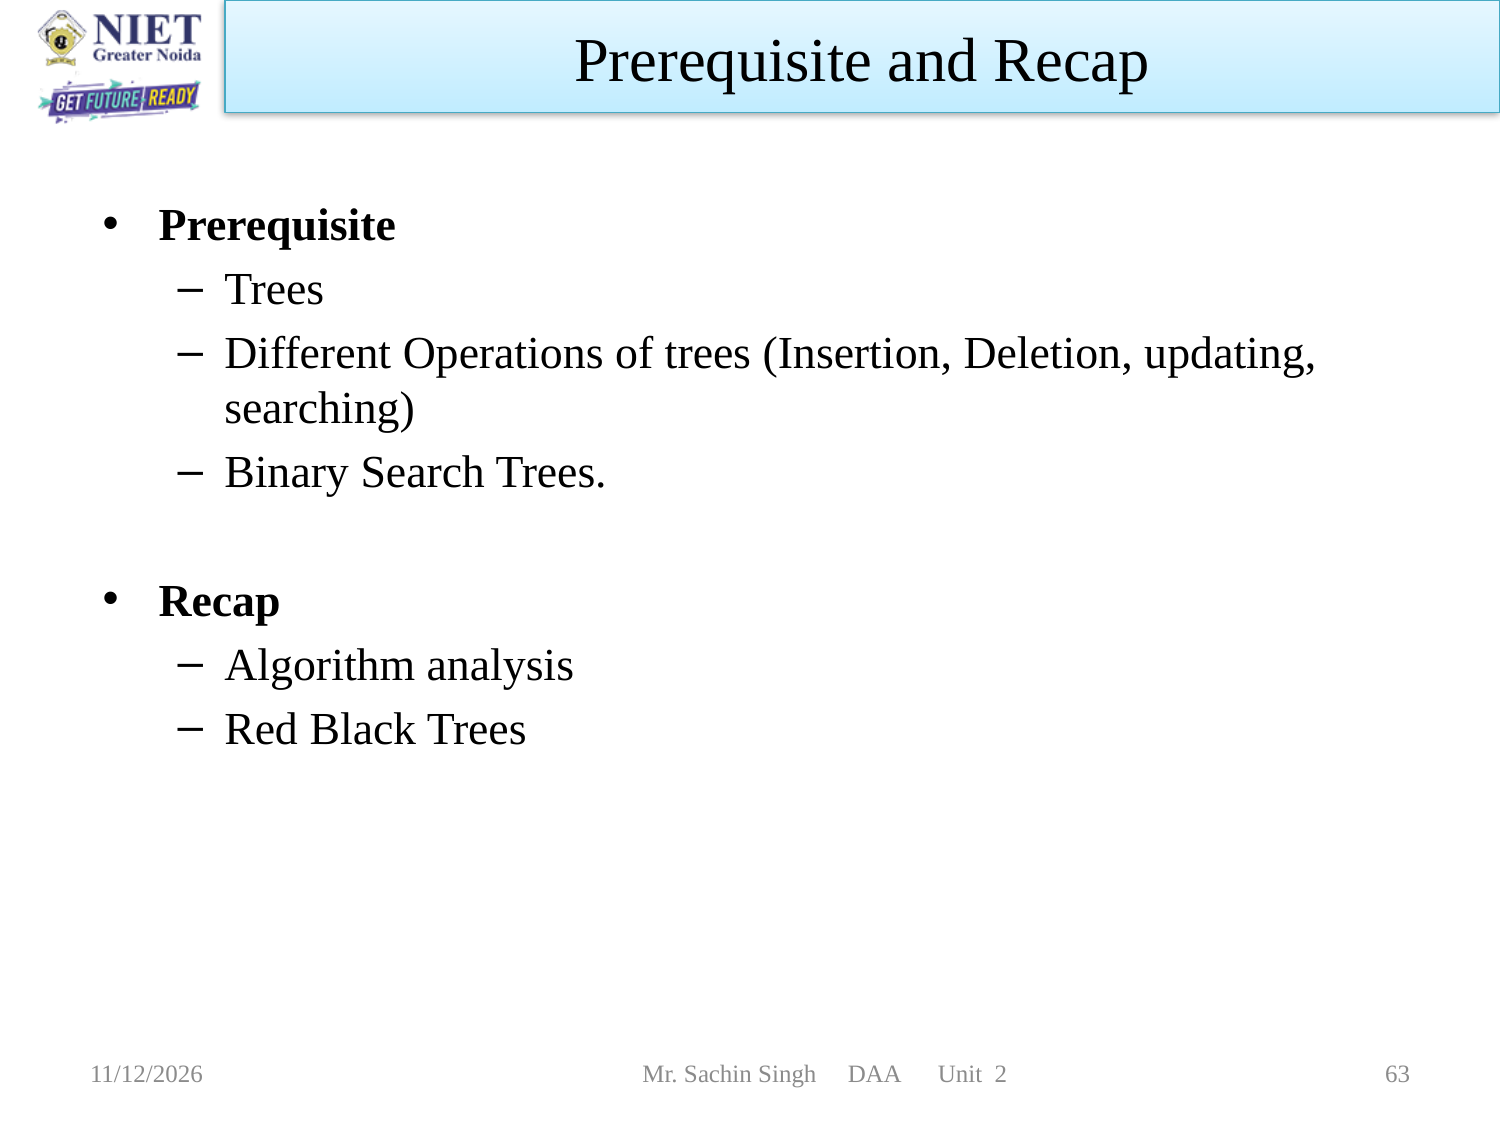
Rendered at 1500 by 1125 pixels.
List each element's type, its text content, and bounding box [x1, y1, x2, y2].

slide_number 63 [1074, 1042, 1425, 1103]
picture [0, 0, 238, 135]
list Prerequisite Trees Different Operations of trees (Insertion, Deletion, updating, searching) Binary Search Trees. Recap Algorithm analysis Red Black Trees [87, 187, 1438, 975]
text_box Prerequisite and Recap [238, 0, 1500, 113]
footer Mr. Sachin Singh DAA Unit 2 [412, 1042, 1074, 1103]
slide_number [75, 1042, 412, 1103]
